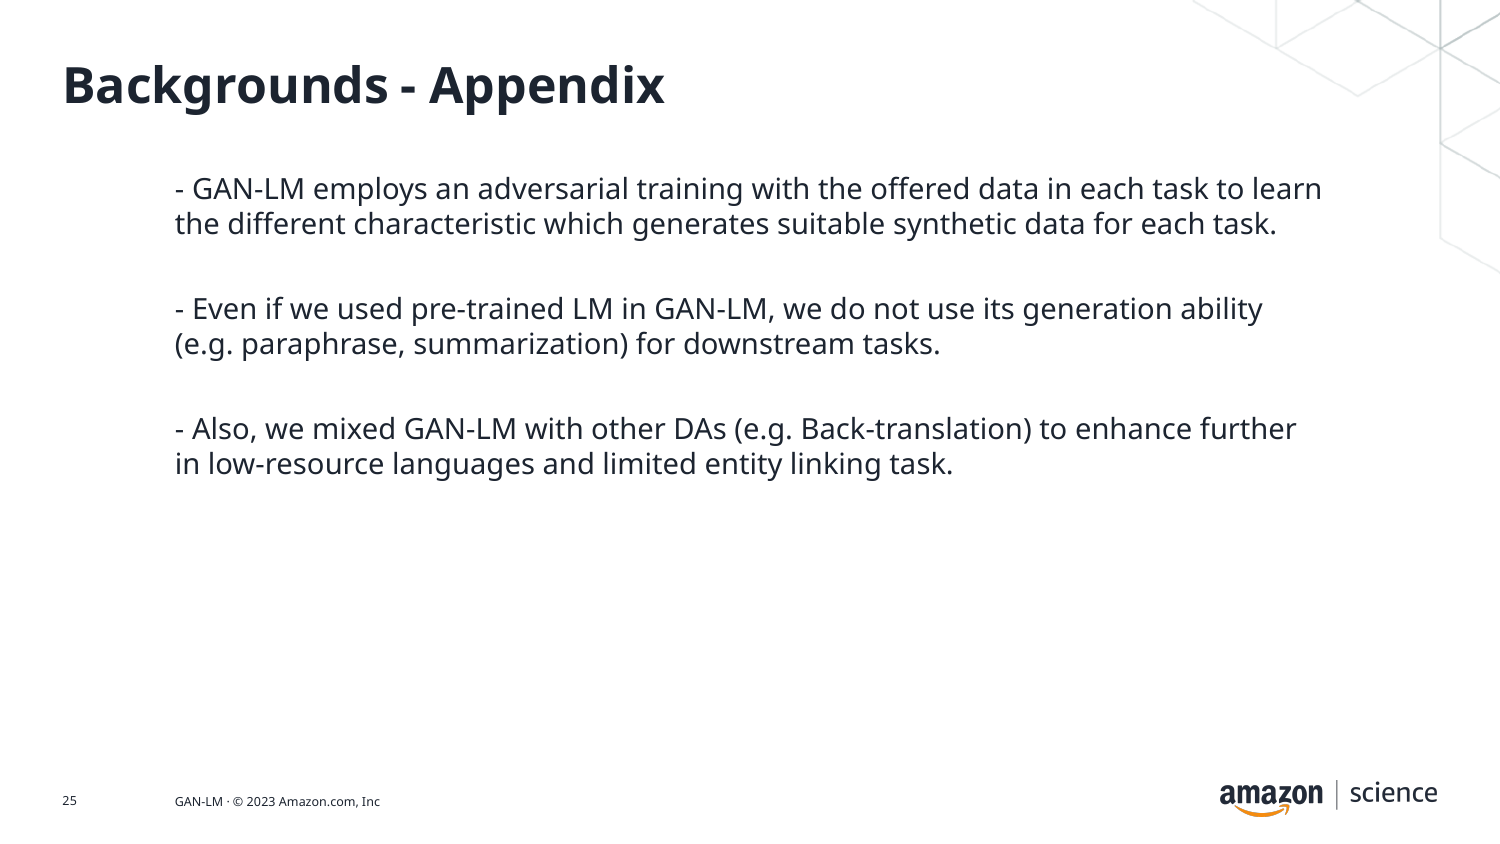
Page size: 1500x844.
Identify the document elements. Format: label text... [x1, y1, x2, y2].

picture [969, 0, 1500, 570]
footer GAN-LM · © 2023 Amazon.com, Inc [174, 779, 687, 824]
list - GAN-LM employs an adversarial training with the offered data in each task to learn the different characteristic which generates suitable synthetic data for each task. - Even if we used pre-trained LM in GAN-LM, we do not use its generation ability (e.g. paraphrase, summarization) for downstream tasks. - Also, we mixed GAN-LM with other DAs (e.g. Back-translation) to enhance further in low-resource languages and limited entity linking task. [174, 170, 1325, 282]
picture [1220, 780, 1437, 817]
slide_number 25 [62, 779, 141, 824]
title Backgrounds - Appendix [62, 65, 1438, 165]
